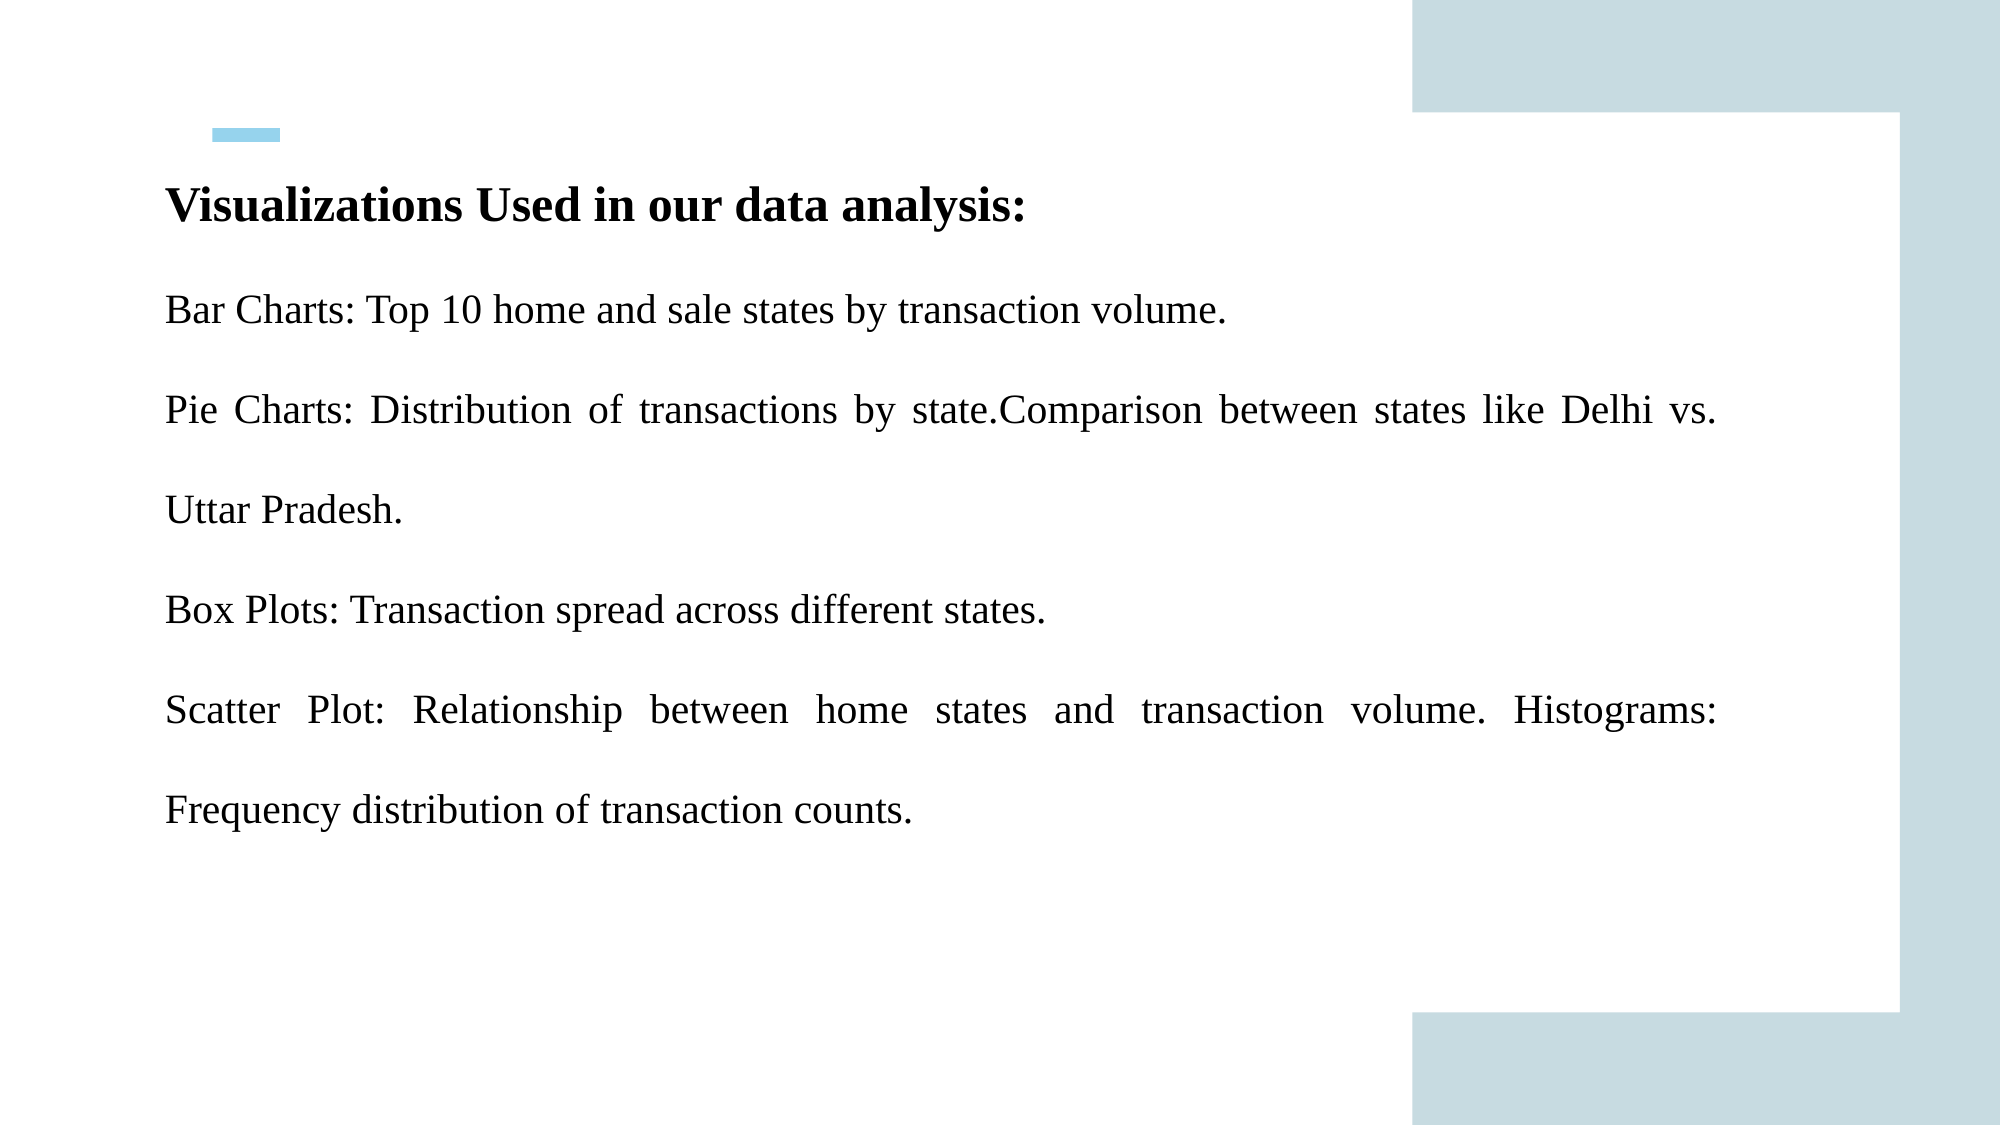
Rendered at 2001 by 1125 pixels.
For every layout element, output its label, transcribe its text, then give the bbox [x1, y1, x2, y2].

text_box Visualizations Used in our data analysis: Bar Charts: Top 10 home and sale states by transaction volume. Pie Charts: Distribution of transactions by state.Comparison between states like Delhi vs. Uttar Pradesh. Box Plots: Transaction spread across different states. Scatter Plot: Relationship between home states and transaction volume. Histograms: Frequency distribution of transaction counts. [149, 164, 1734, 840]
